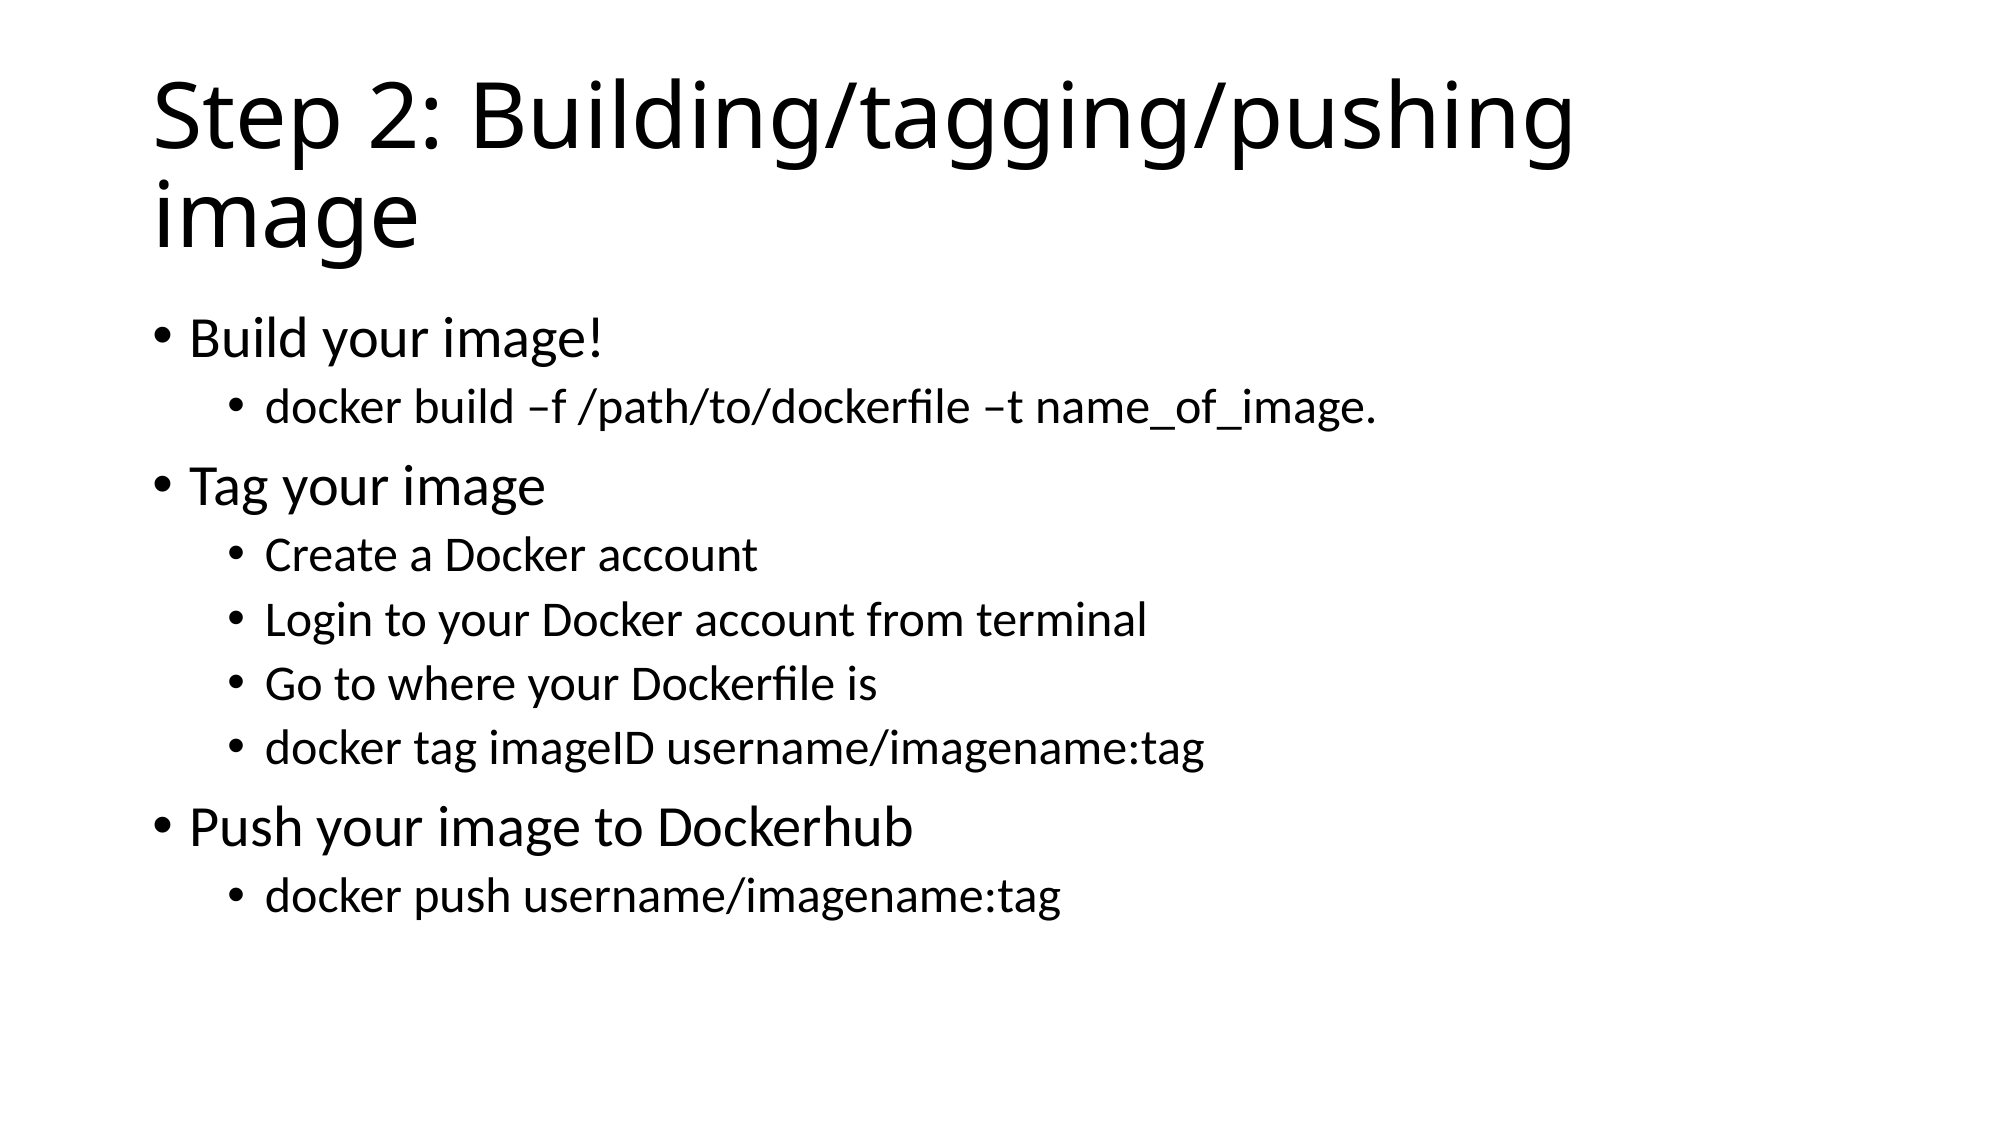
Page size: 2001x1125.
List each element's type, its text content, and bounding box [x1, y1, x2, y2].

title Step 2: Building/tagging/pushing image [137, 59, 1863, 278]
list Build your image! docker build –f /path/to/dockerfile –t name_of_image. Tag your image Create a Docker account Login to your Docker account from terminal Go to where your Dockerfile is docker tag imageID username/imagename:tag Push your image to Dockerhub docker push username/imagename:tag [137, 299, 1863, 1014]
